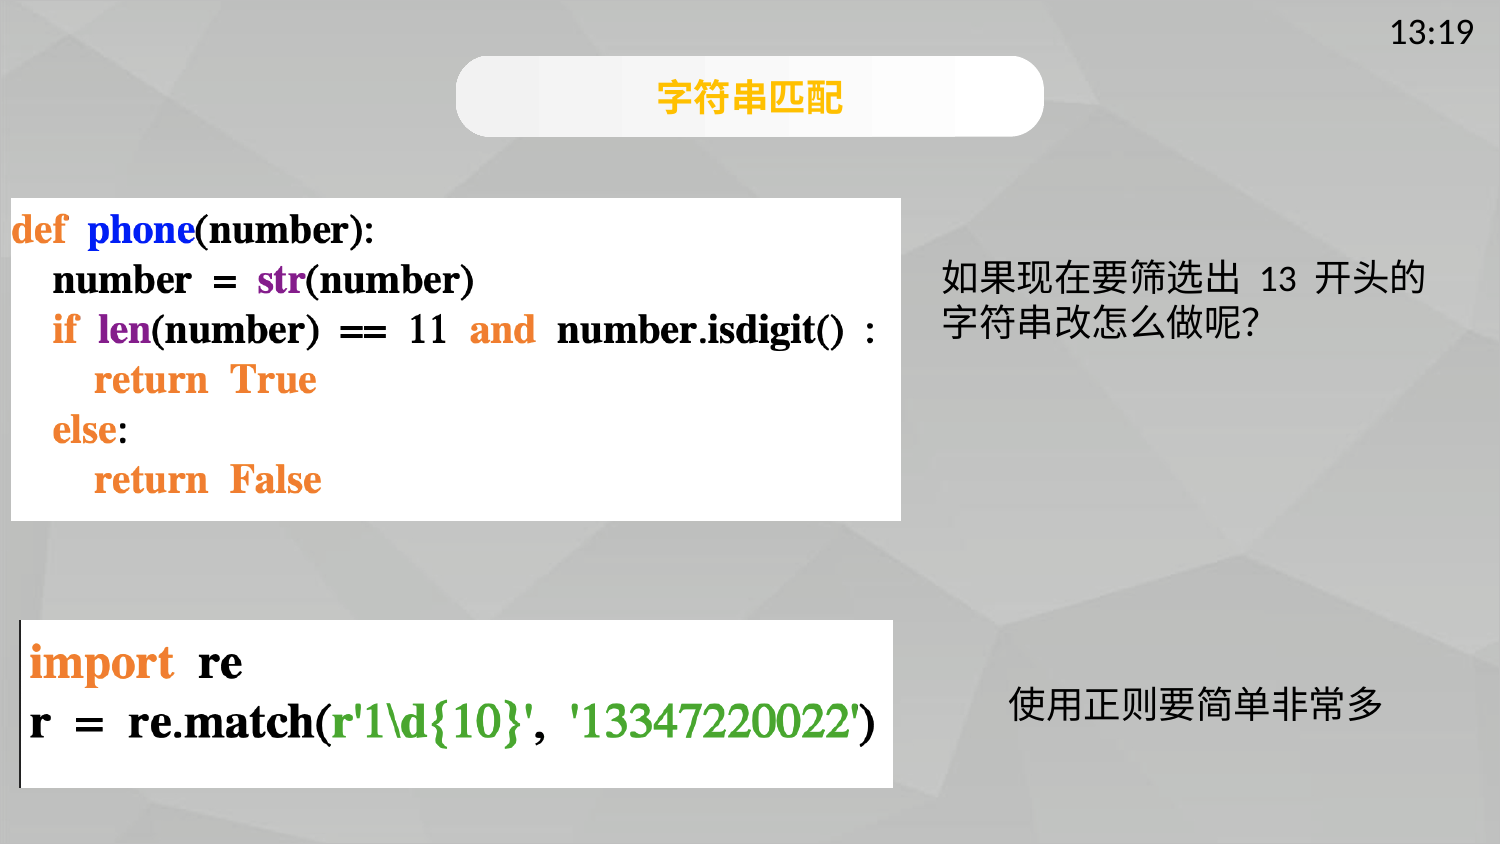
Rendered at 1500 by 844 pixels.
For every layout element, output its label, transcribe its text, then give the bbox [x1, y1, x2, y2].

text_box 字符串匹配 [454, 54, 1046, 138]
text_box 使用正则要简单非常多 [994, 673, 1399, 734]
picture [1, 1, 1499, 843]
text_box 如果现在要筛选出 13 开头的字符串改怎么做呢？ [926, 246, 1467, 352]
